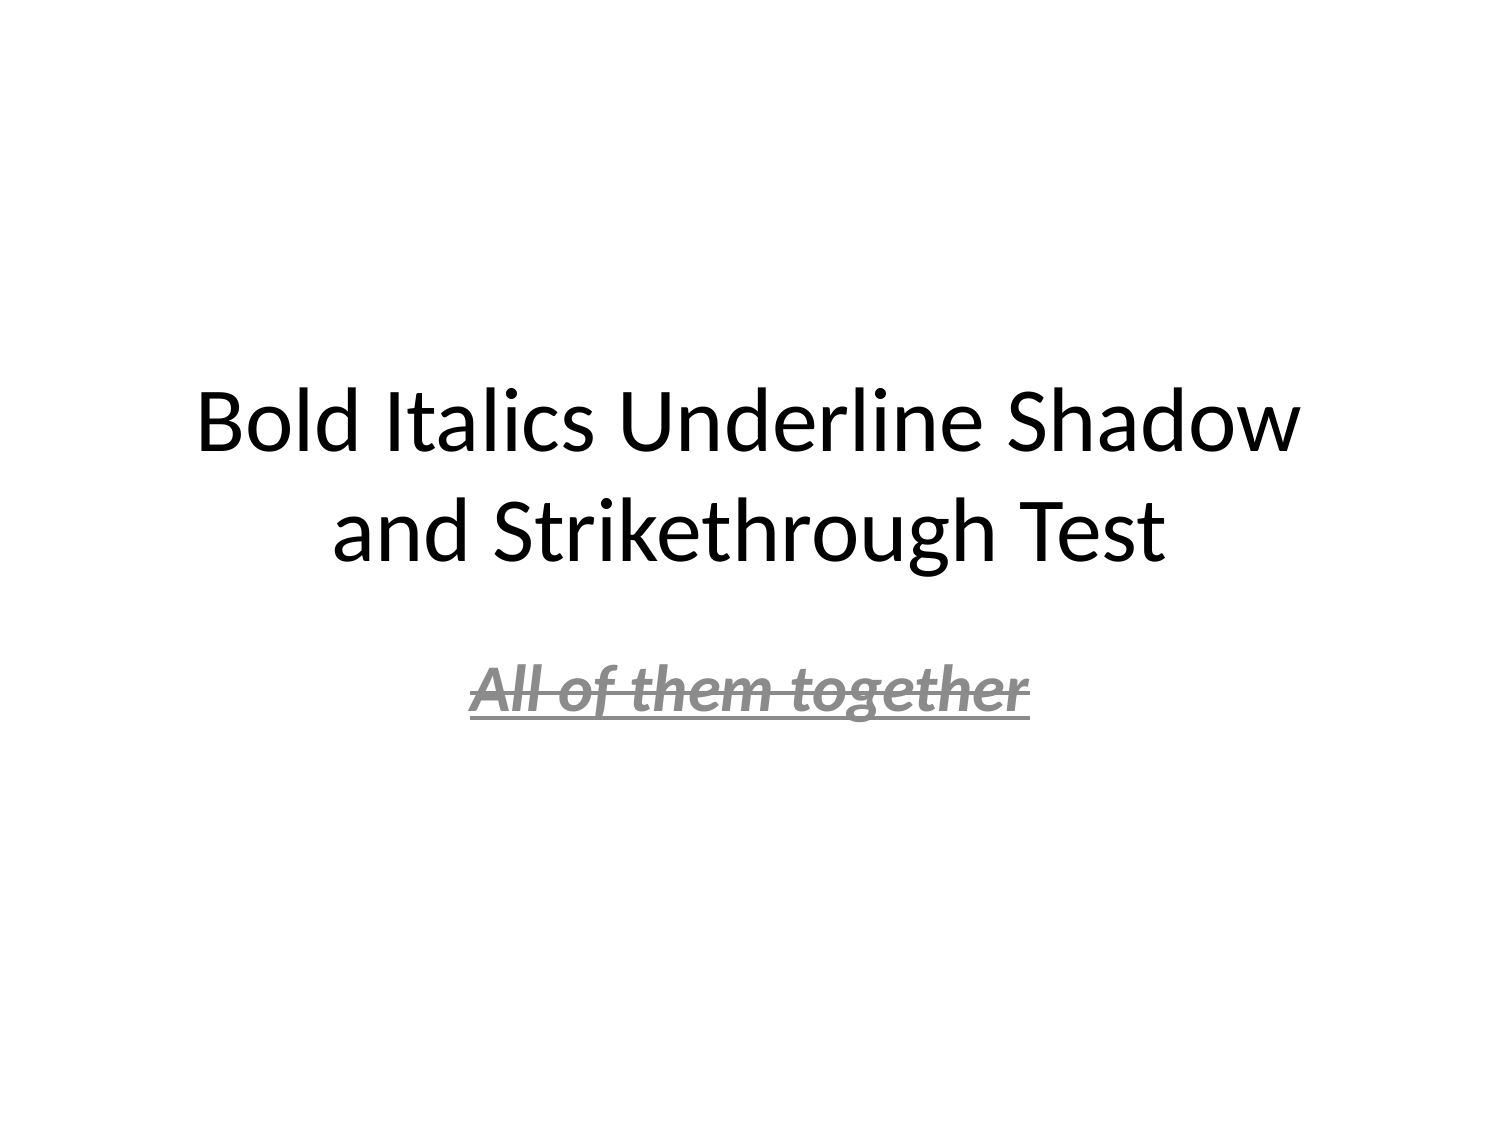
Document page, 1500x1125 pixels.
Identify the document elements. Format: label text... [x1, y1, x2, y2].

title Bold Italics Underline Shadow and Strikethrough Test [112, 349, 1388, 591]
subtitle All of them together [225, 637, 1275, 925]
